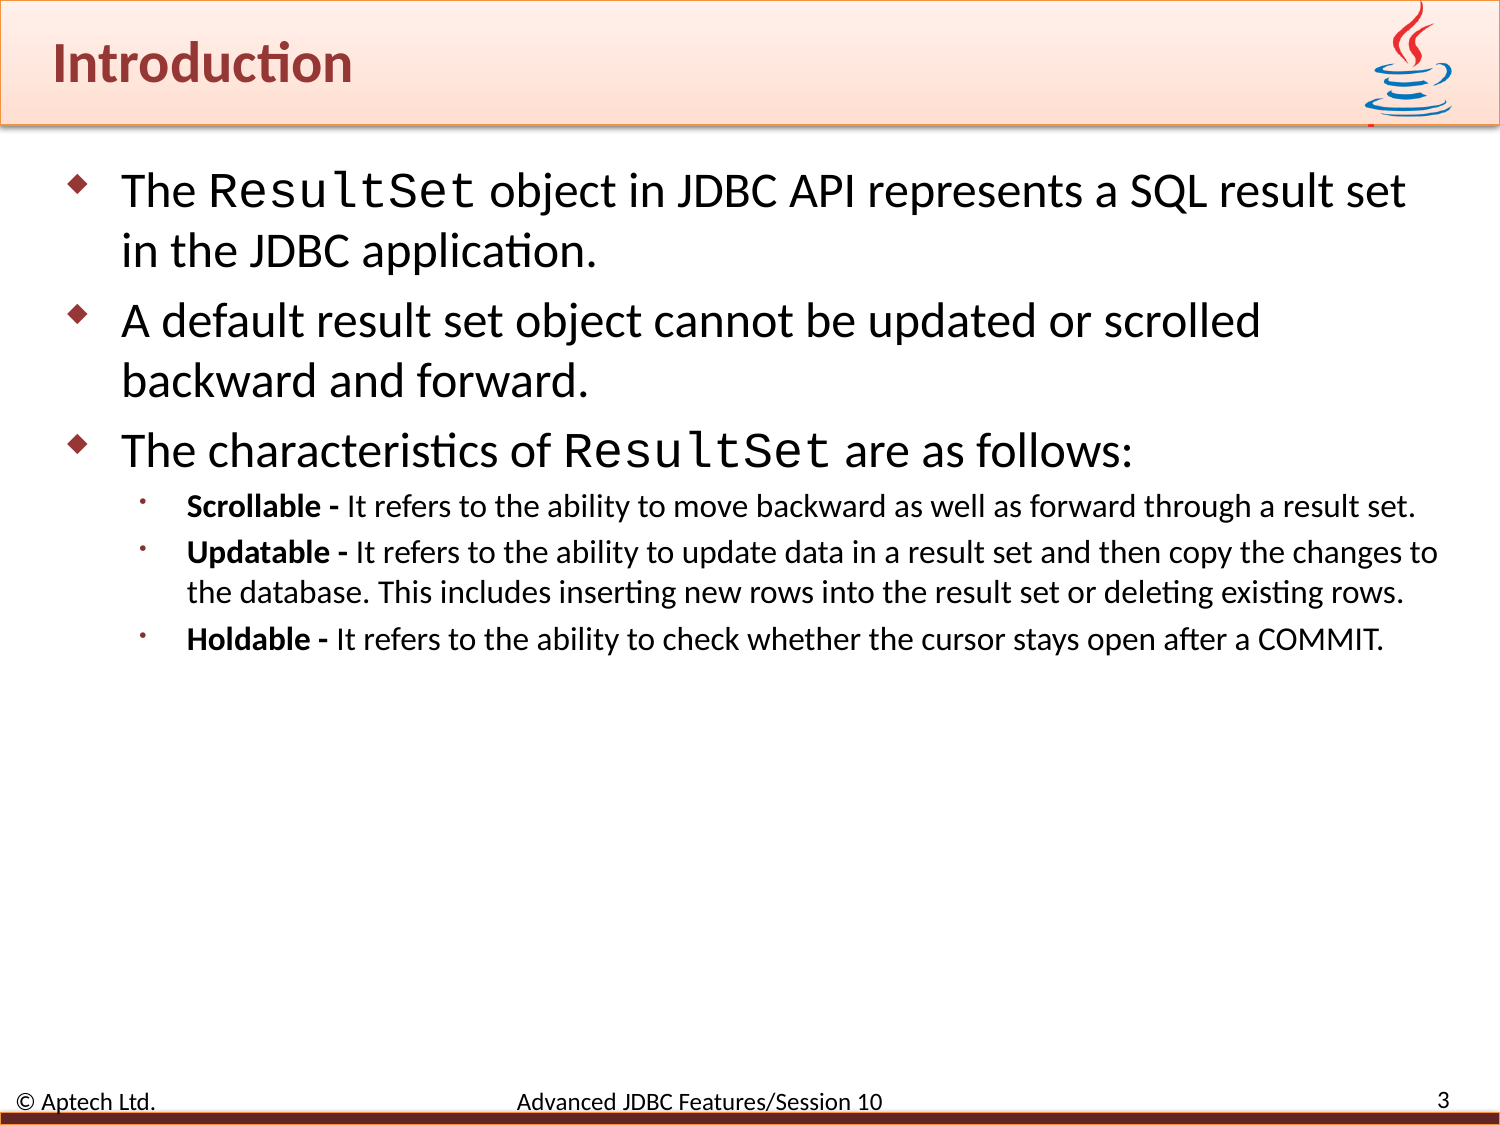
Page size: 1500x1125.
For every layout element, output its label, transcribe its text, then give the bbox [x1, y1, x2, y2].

title Introduction [37, 24, 1288, 93]
picture [1362, 0, 1454, 127]
list The ResultSet object in JDBC API represents a SQL result set in the JDBC application. A default result set object cannot be updated or scrolled backward and forward. The characteristics of ResultSet are as follows: Scrollable - It refers to the ability to move backward as well as forward through a result set. Updatable - It refers to the ability to update data in a result set and then copy the changes to the database. This includes inserting new rows into the result set or deleting existing rows. Holdable - It refers to the ability to check whether the cursor stays open after a COMMIT. [49, 149, 1463, 1013]
footer © Aptech Ltd. Advanced JDBC Features/Session 10 [0, 1087, 1325, 1113]
slide_number 3 [1337, 1084, 1465, 1113]
